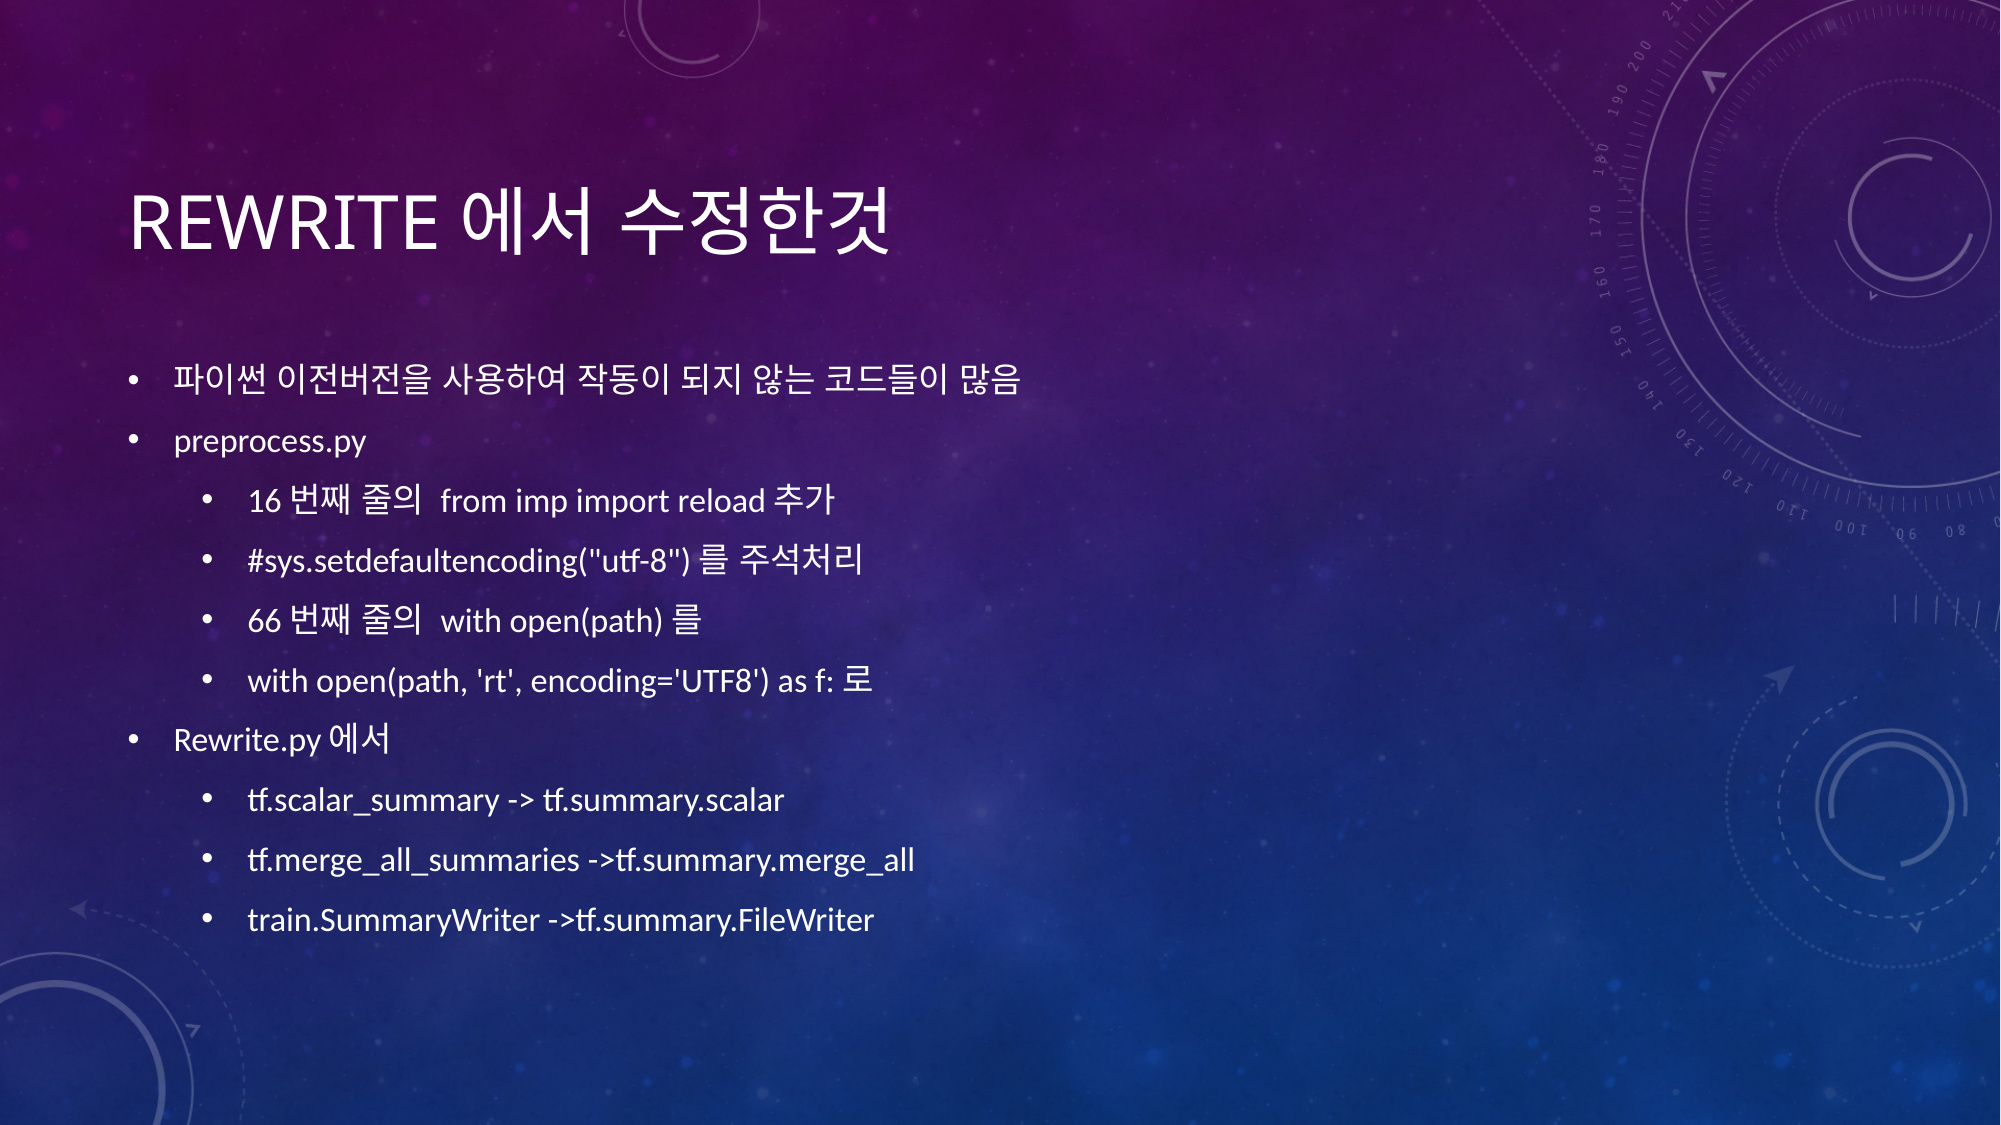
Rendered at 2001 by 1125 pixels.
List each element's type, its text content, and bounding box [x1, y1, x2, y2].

list 파이썬 이전버전을 사용하여 작동이 되지 않는 코드들이 많음 preprocess.py 16번째 줄의 from imp import reload추가 #sys.setdefaultencoding("utf-8")를 주석처리 66번째 줄의 with open(path)를 with open(path, 'rt', encoding='UTF8') as f:로 Rewrite.py에서 tf.scalar_summary -> tf.summary.scalar tf.merge_all_summaries ->tf.summary.merge_all train.SummaryWriter ->tf.summary.FileWriter [112, 351, 1775, 950]
picture [0, 0, 2001, 1125]
title Rewrite에서 수정한것 [112, 99, 1775, 339]
